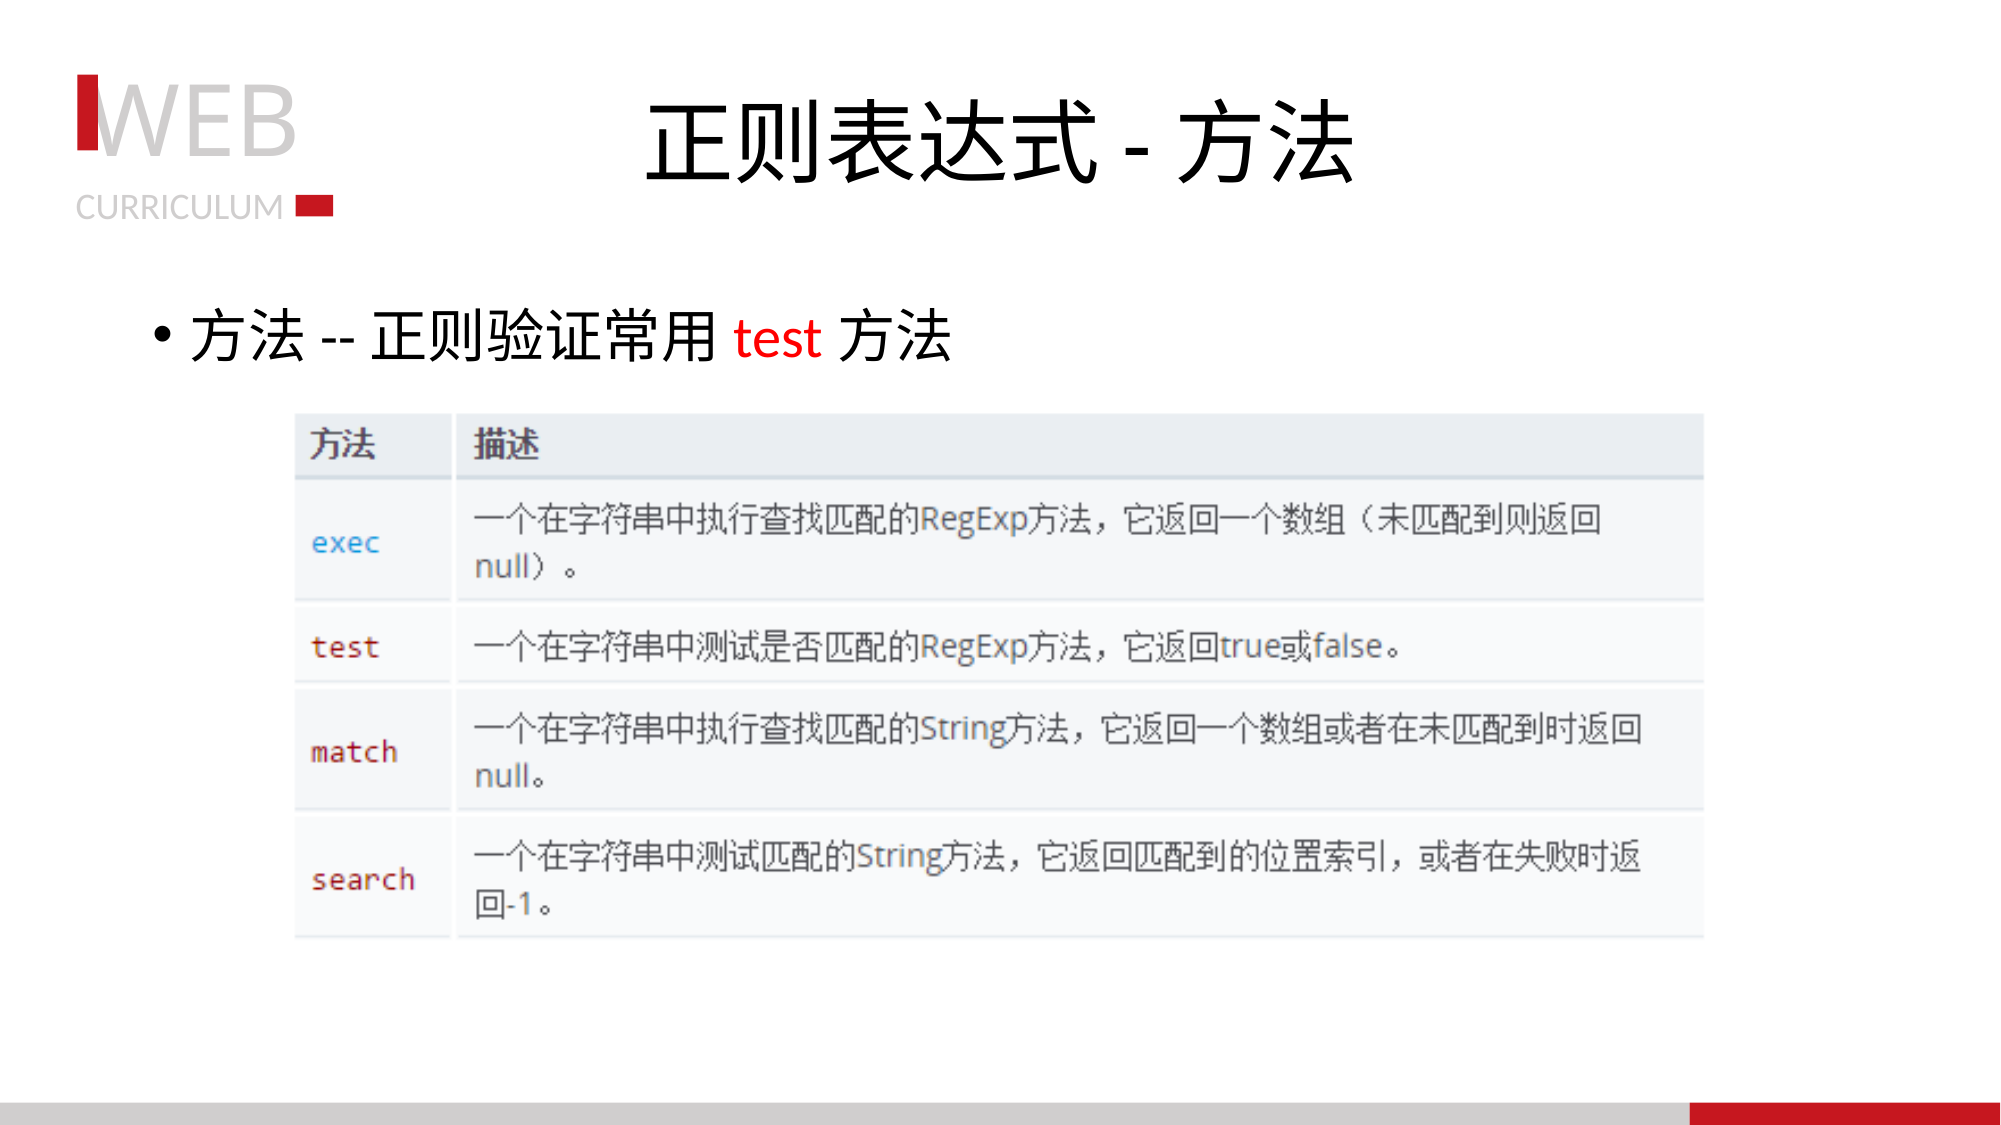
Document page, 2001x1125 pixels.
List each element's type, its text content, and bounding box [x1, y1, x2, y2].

picture [291, 412, 1709, 945]
title 正则表达式-方法 [137, 59, 1863, 235]
list 方法--正则验证常用test方法 [137, 277, 1863, 992]
